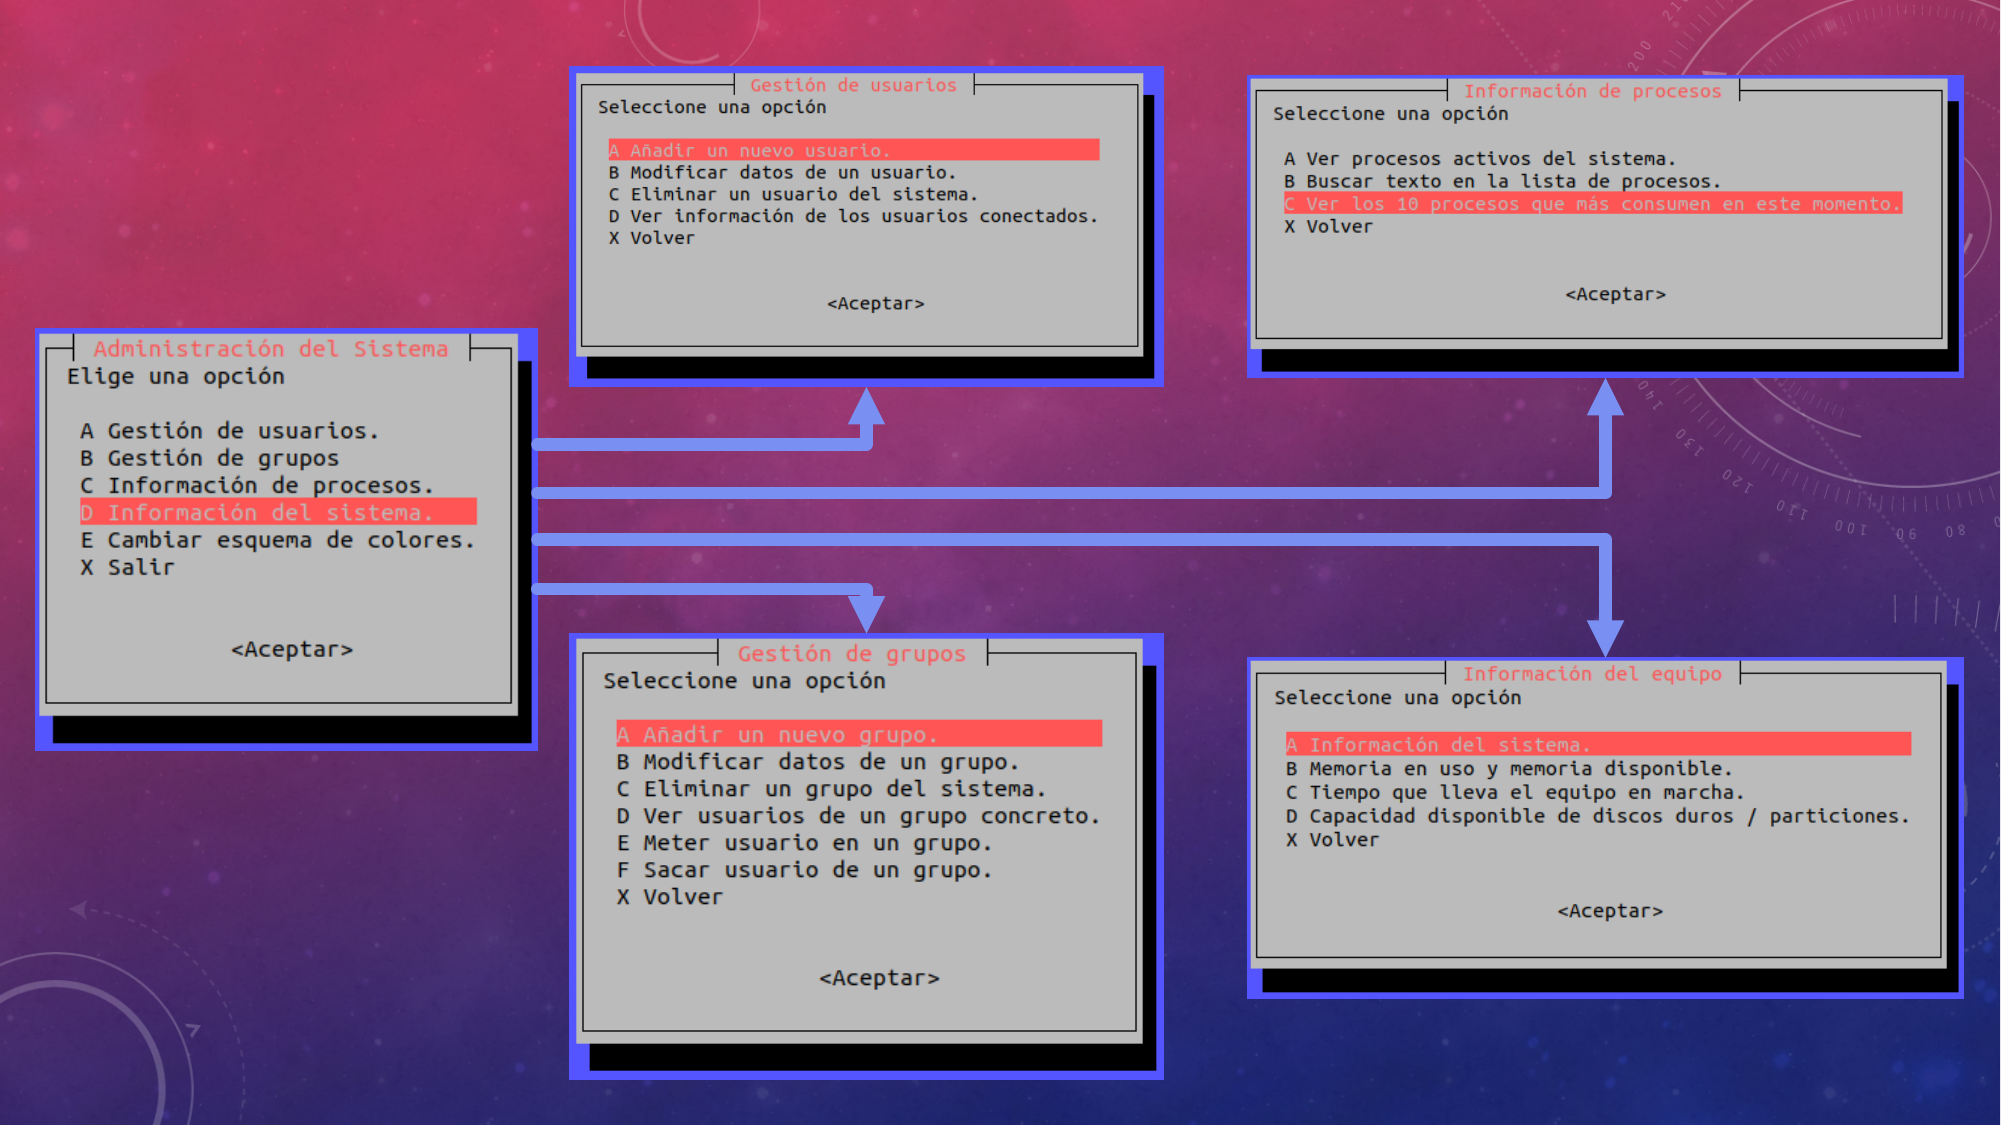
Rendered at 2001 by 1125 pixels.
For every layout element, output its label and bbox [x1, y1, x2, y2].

text_box [537, 588, 867, 634]
picture [0, 0, 2001, 1125]
text_box [537, 539, 1606, 659]
text_box [537, 377, 1606, 494]
